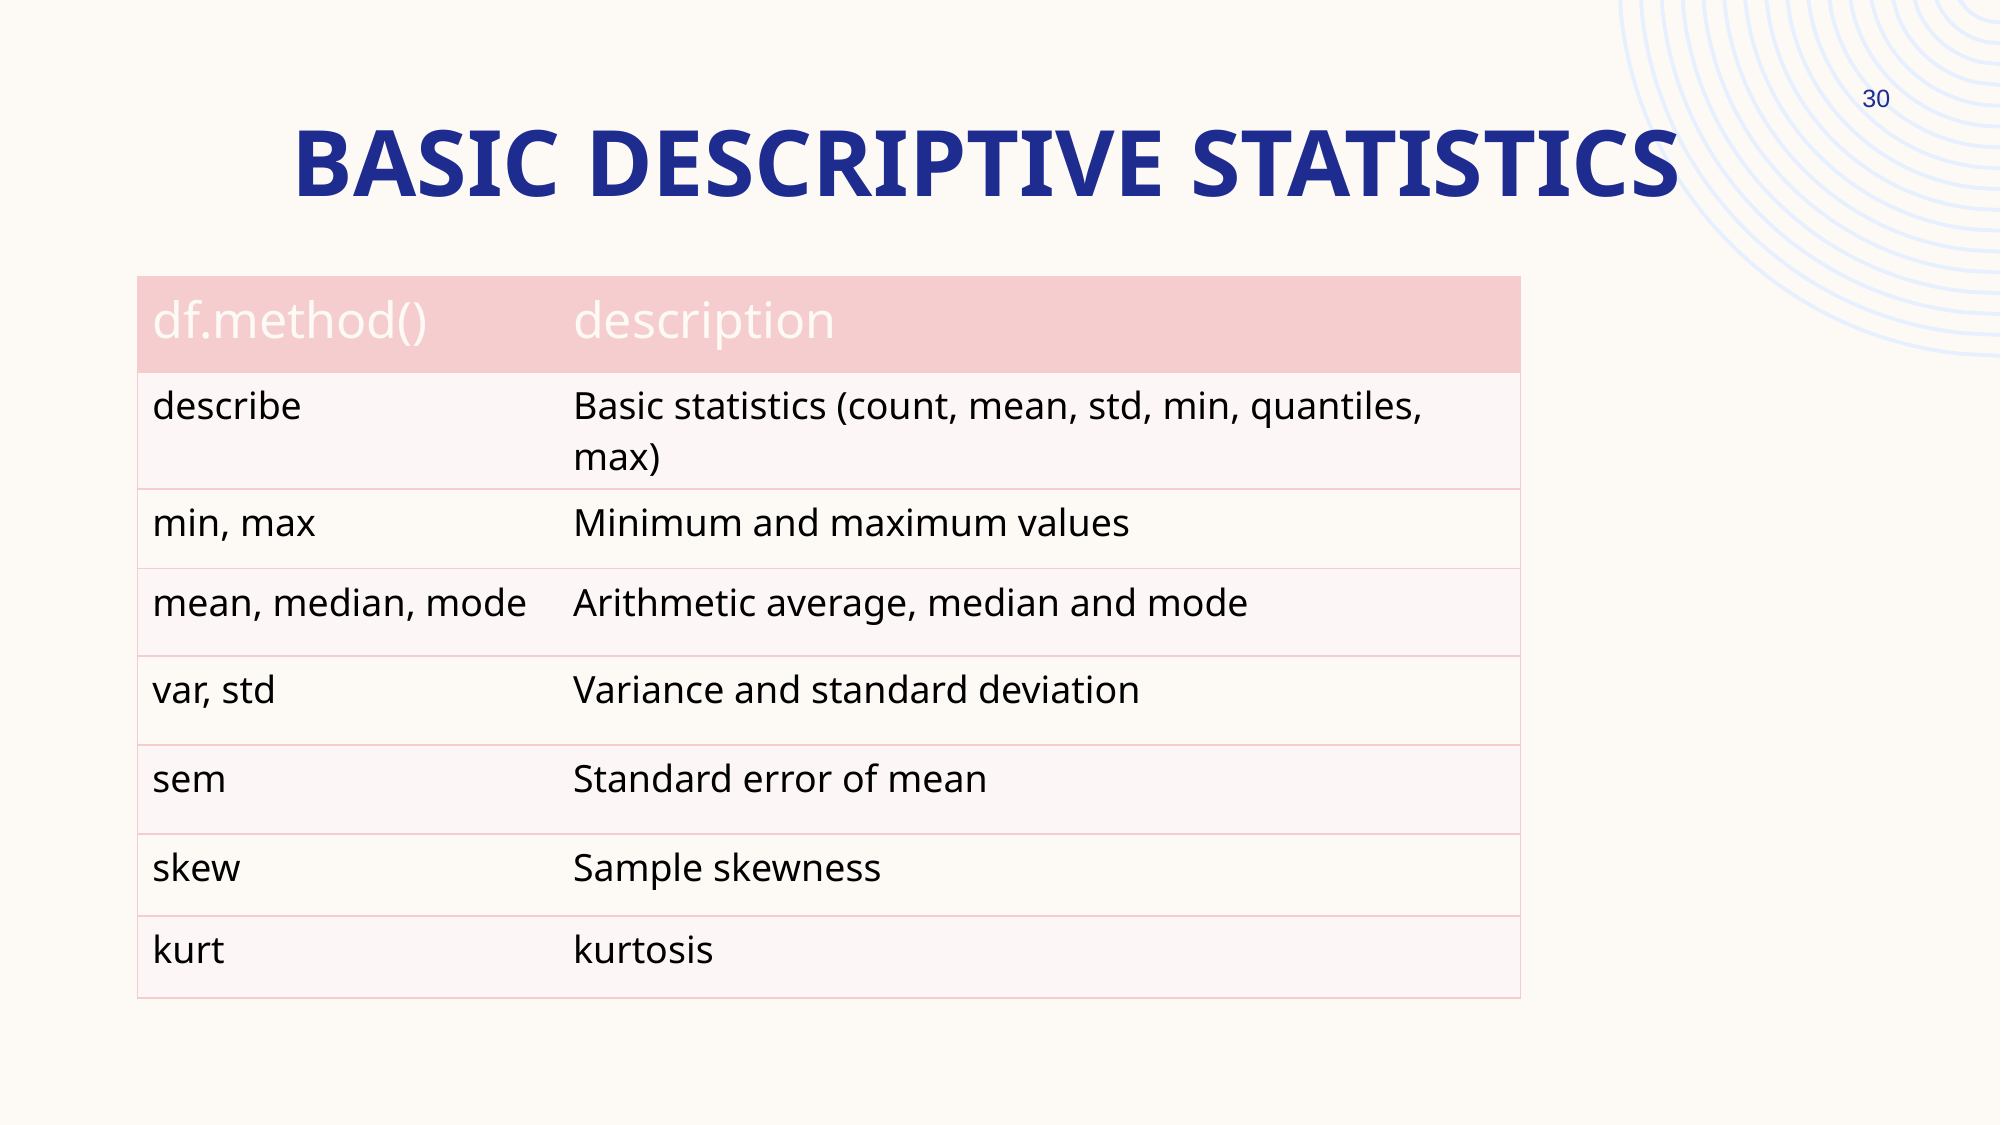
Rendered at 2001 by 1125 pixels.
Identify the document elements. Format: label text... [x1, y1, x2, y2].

table_cell Minimum and maximum values [558, 490, 1520, 568]
table_cell Standard error of mean [558, 746, 1520, 833]
table_header description [558, 278, 1520, 371]
table_cell describe [138, 373, 558, 488]
table_header df.method() [138, 278, 558, 371]
table_cell Basic statistics (count, mean, std, min, quantiles, max) [558, 373, 1520, 488]
table_cell mean, median, mode [138, 569, 558, 655]
title Basic Descriptive Statistics [112, 97, 1863, 224]
table_cell kurtosis [558, 917, 1520, 997]
table_cell var, std [138, 657, 558, 744]
table_cell Arithmetic average, median and mode [558, 569, 1520, 655]
table_cell sem [138, 746, 558, 833]
table_cell Variance and standard deviation [558, 657, 1520, 744]
table_cell min, max [138, 490, 558, 568]
table_cell kurt [138, 917, 558, 997]
table_cell skew [138, 835, 558, 915]
slide_number 30 [1795, 75, 1958, 120]
table_cell Sample skewness [558, 835, 1520, 915]
